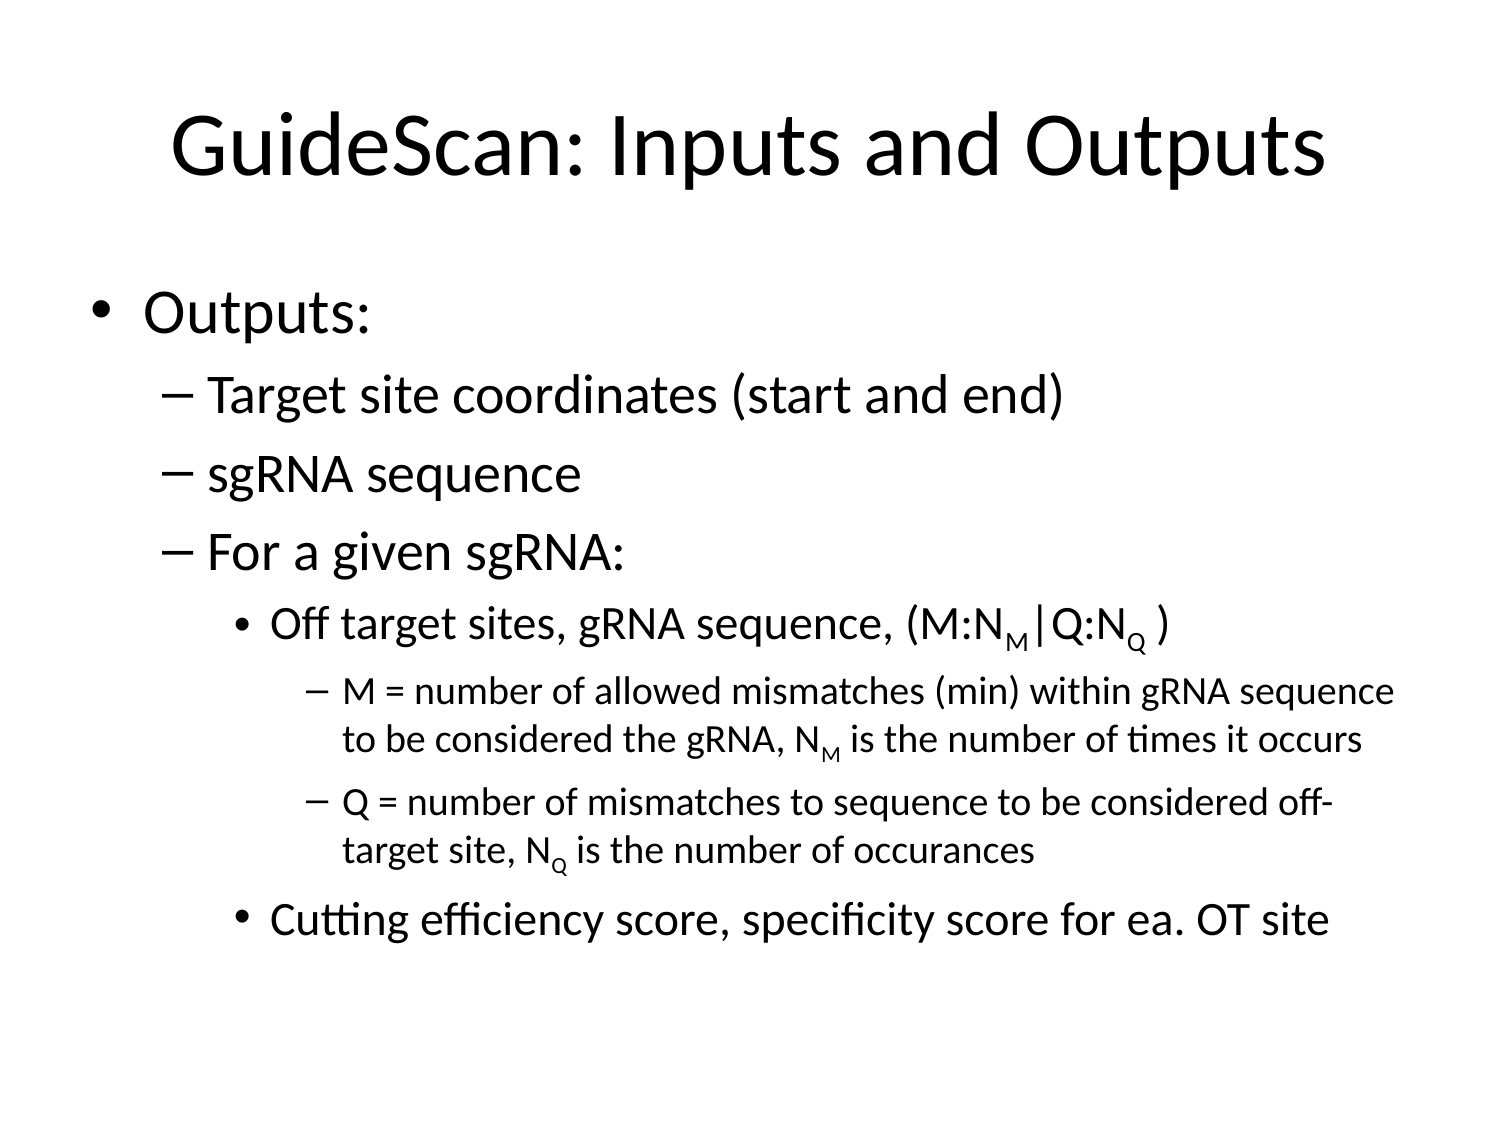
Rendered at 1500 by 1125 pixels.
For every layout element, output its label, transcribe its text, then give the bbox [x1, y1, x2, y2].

list Outputs: Target site coordinates (start and end) sgRNA sequence For a given sgRNA: Off target sites, gRNA sequence, (M:NM|Q:NQ ) M = number of allowed mismatches (min) within gRNA sequence to be considered the gRNA, NM is the number of times it occurs Q = number of mismatches to sequence to be considered off-target site, NQ is the number of occurances Cutting efficiency score, specificity score for ea. OT site [75, 262, 1425, 1005]
title GuideScan: Inputs and Outputs [75, 45, 1425, 233]
